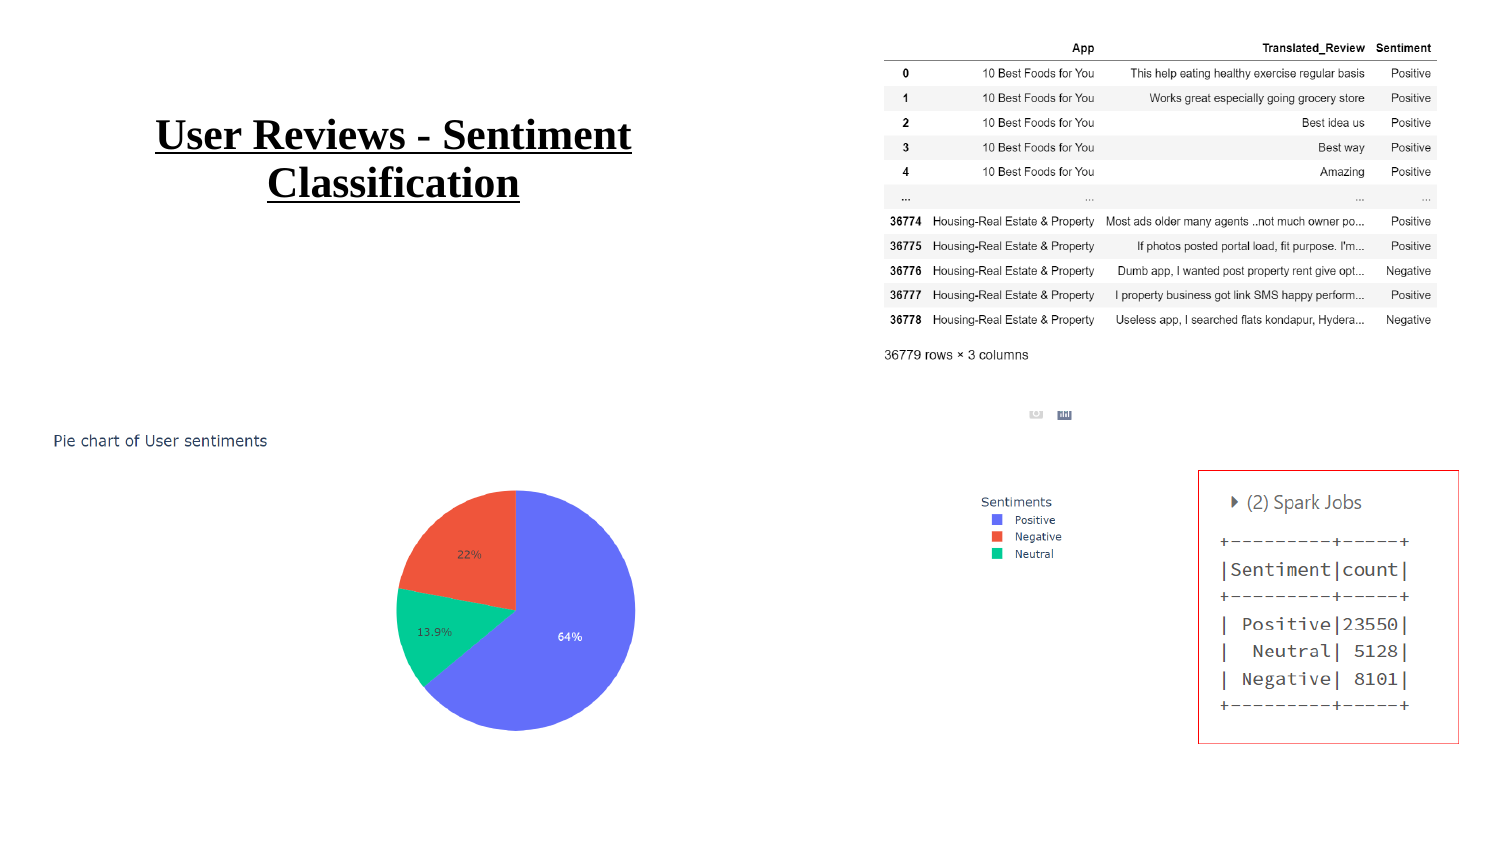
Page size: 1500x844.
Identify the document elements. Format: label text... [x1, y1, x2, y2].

picture [32, 411, 1074, 793]
picture [1198, 470, 1459, 744]
picture [880, 15, 1459, 384]
title User Reviews - Sentiment Classification [16, 16, 771, 302]
